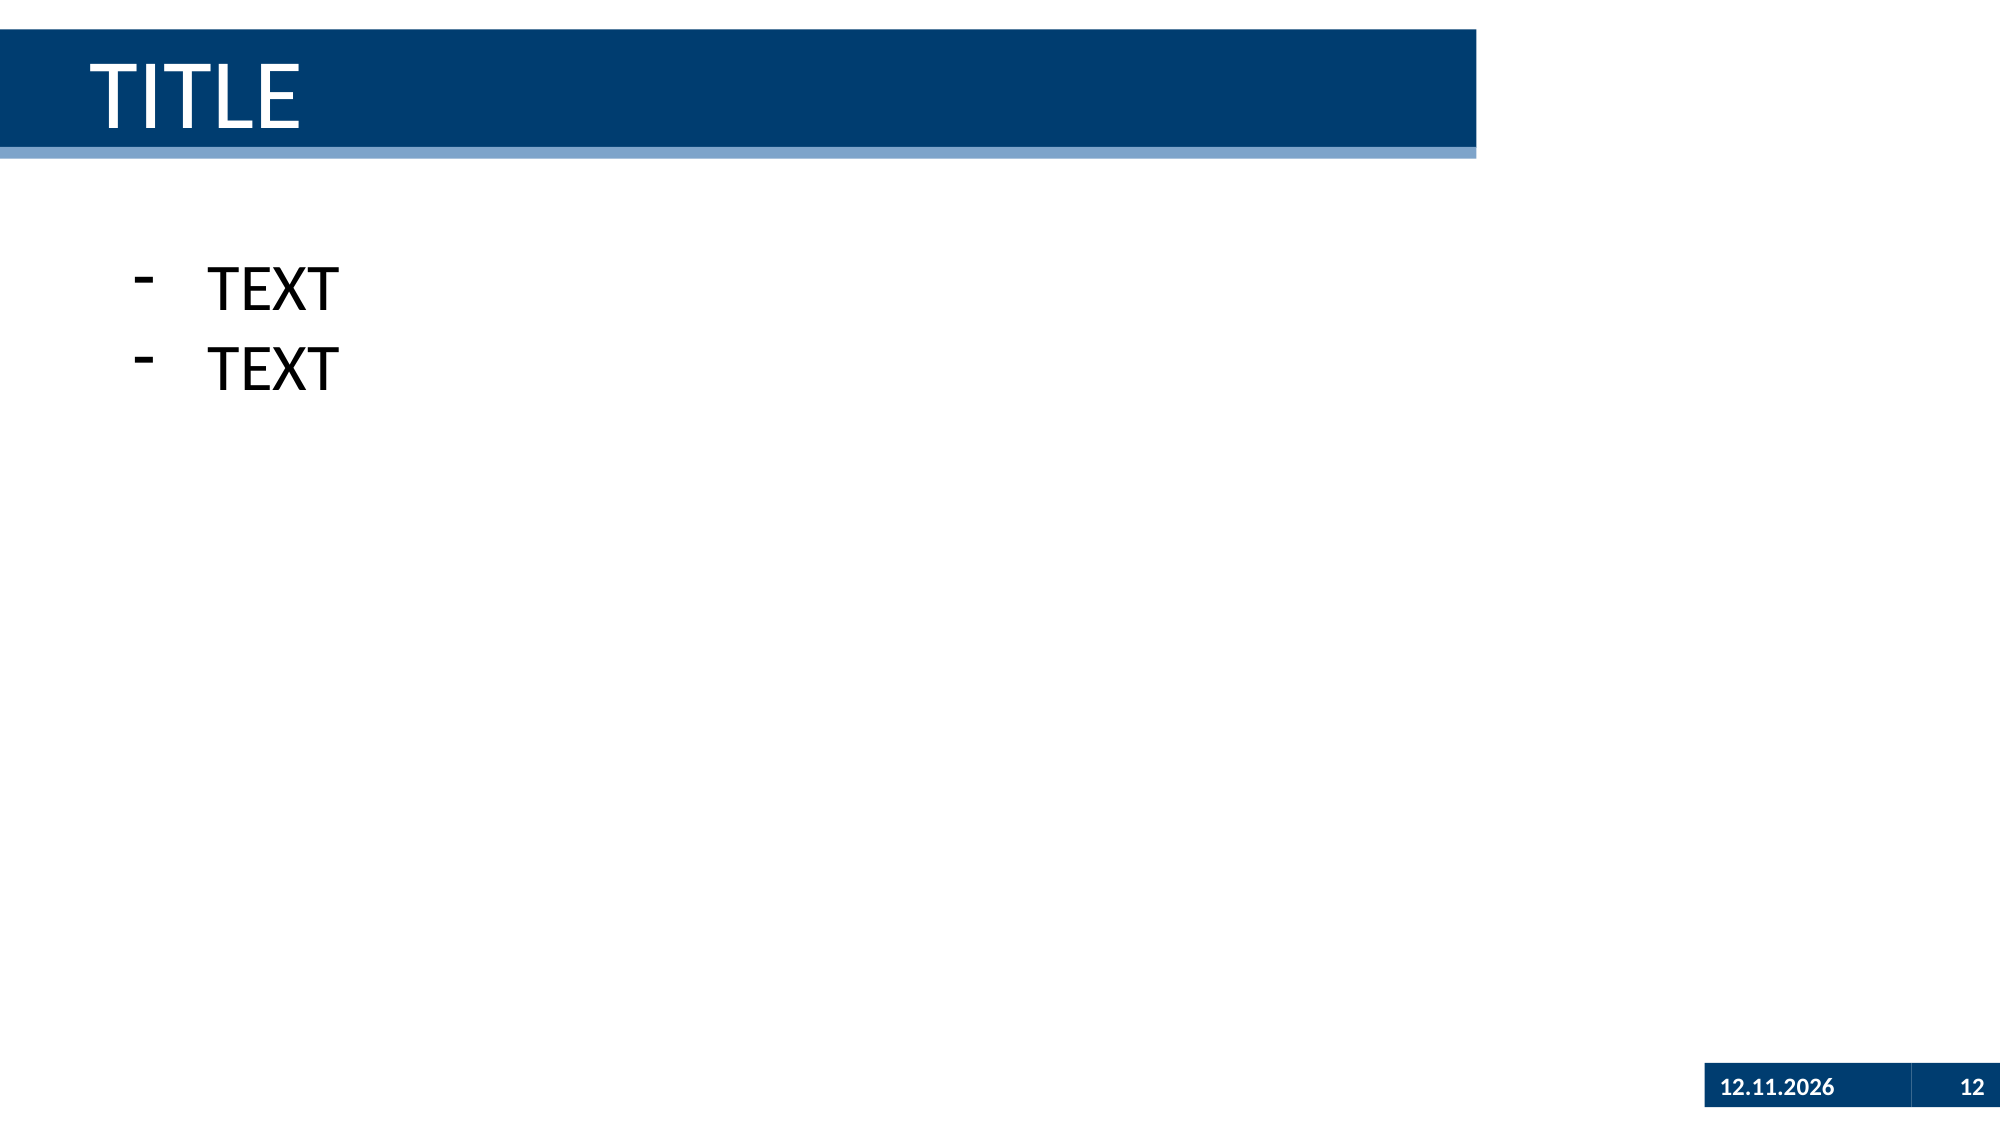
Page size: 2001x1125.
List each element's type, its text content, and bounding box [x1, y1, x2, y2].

text_box 01.11.2022 [1704, 1062, 1912, 1108]
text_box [0, 29, 1477, 159]
text_box TEXT TEXT [118, 236, 1772, 411]
slide_number 12 [1912, 1062, 2000, 1108]
